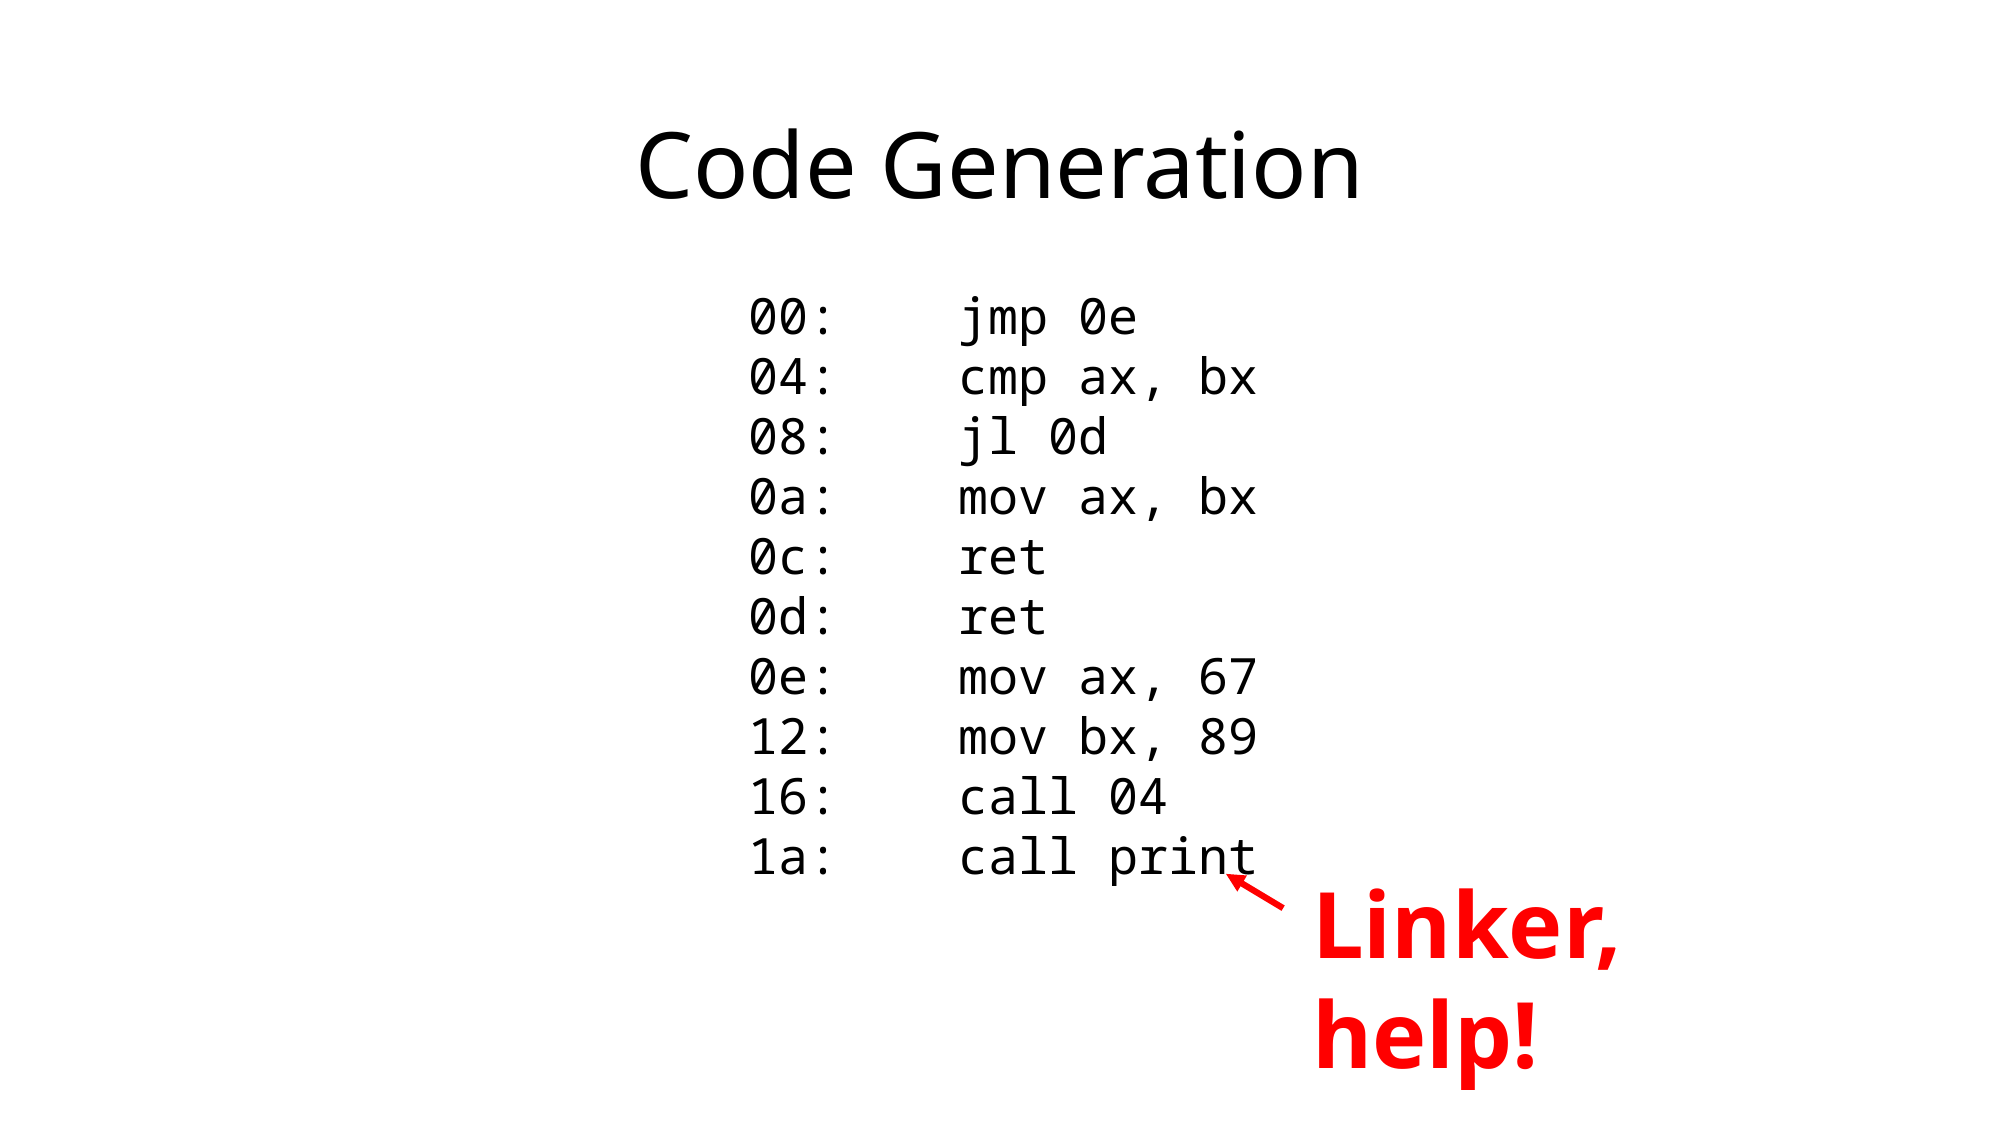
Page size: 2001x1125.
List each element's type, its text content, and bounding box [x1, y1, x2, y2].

text_box 00: jmp 0e 04: cmp ax, bx 08: jl 0d 0a: mov ax, bx 0c: ret 0d: ret 0e: mov ax, 67 12: mov bx, 89 16: call 04 1a: call print [733, 277, 1623, 937]
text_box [1226, 873, 1284, 909]
title Code Generation [137, 59, 1863, 278]
text_box Linker, help! [1297, 859, 1844, 1094]
